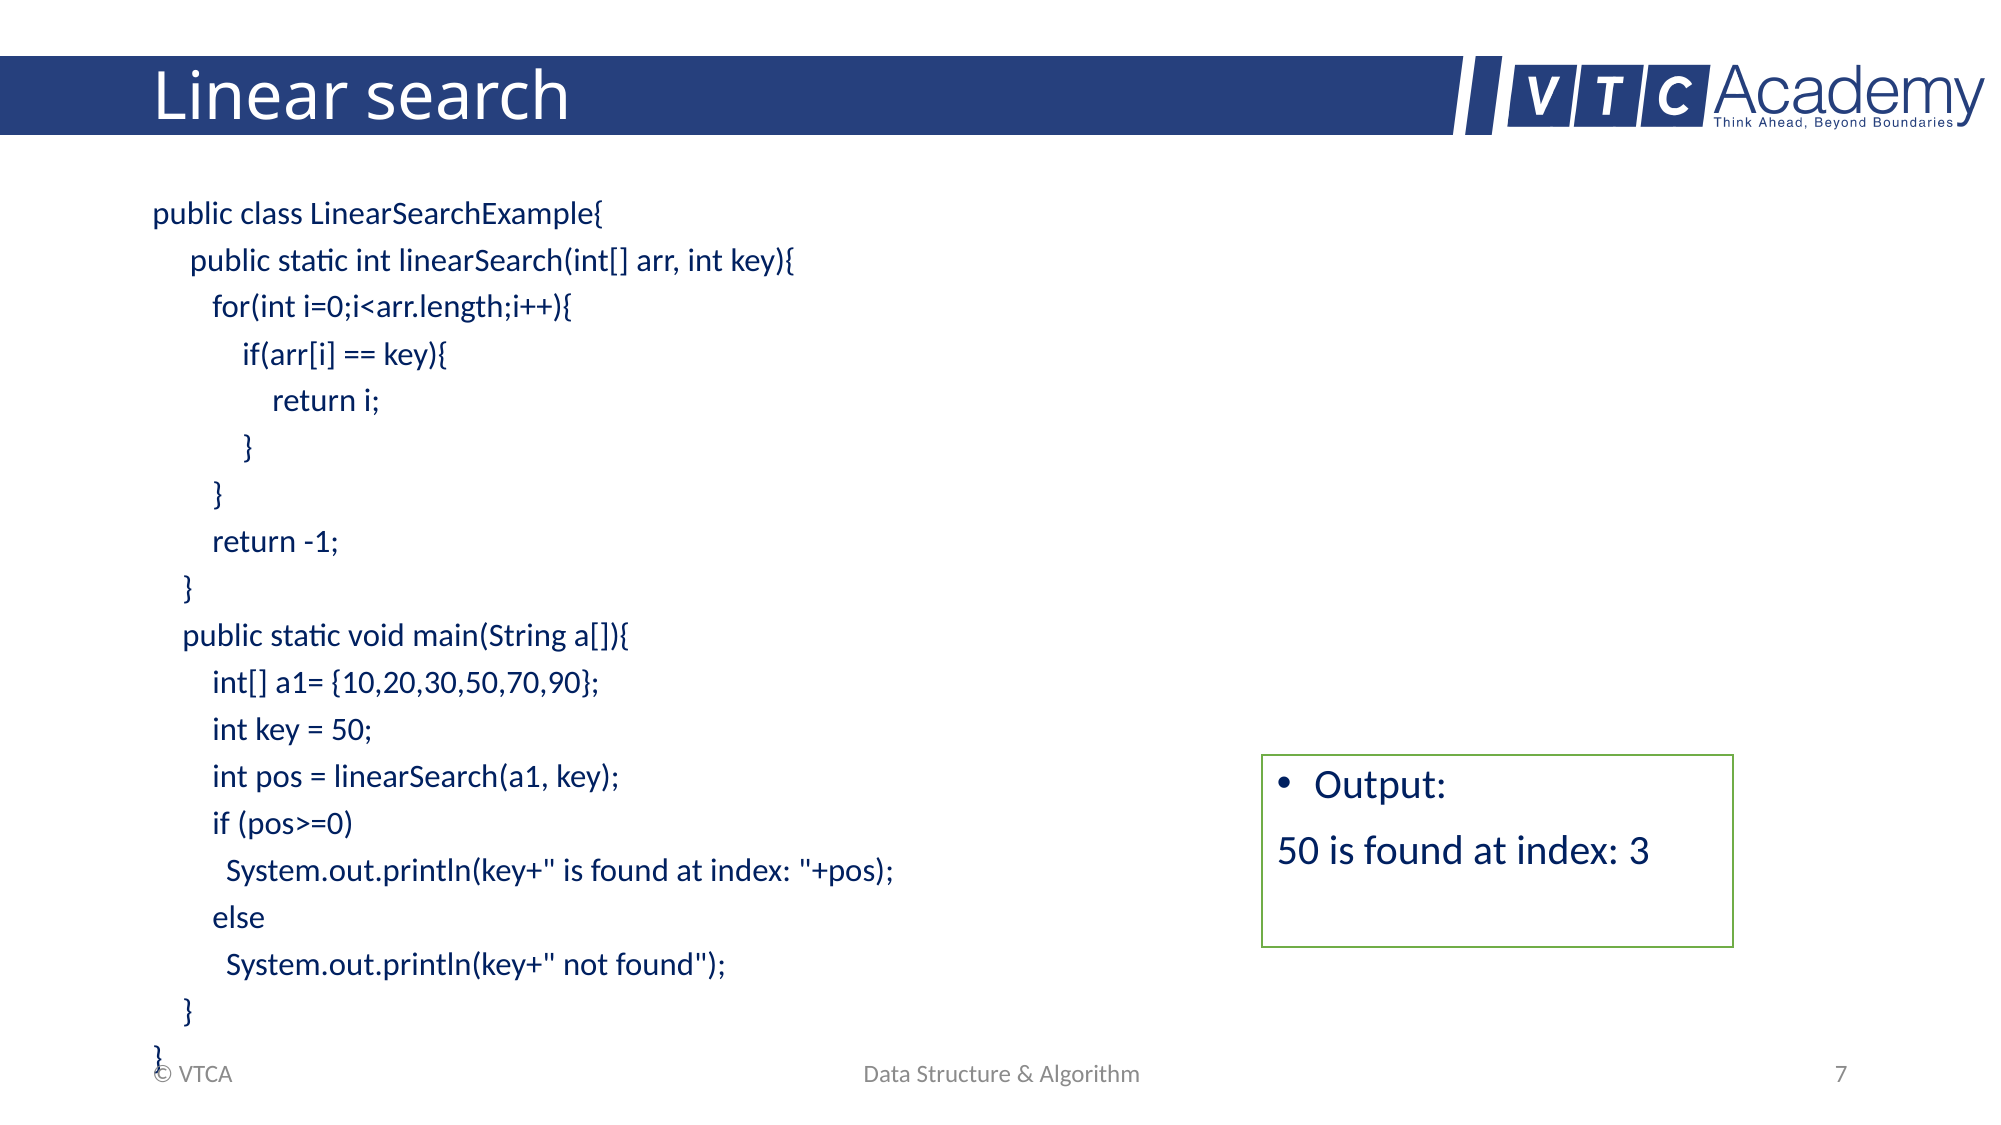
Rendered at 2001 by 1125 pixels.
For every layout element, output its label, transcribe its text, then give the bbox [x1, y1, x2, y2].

title Linear search [137, 43, 1863, 152]
slide_number 7 [1640, 1042, 1863, 1103]
footer Data Structure & Algorithm [388, 1042, 1617, 1103]
list public class LinearSearchExample{ public static int linearSearch(int[] arr, int key){ for(int i=0;i<arr.length;i++){ if(arr[i] == key){ return i; } } return -1; } public static void main(String a[]){ int[] a1= {10,20,30,50,70,90}; int key = 50; int pos = linearSearch(a1, key); if (pos>=0) System.out.println(key+" is found at index: "+pos); else System.out.println(key+" not found"); } } [137, 176, 1863, 1103]
picture [1863, 50, 2001, 144]
text_box Output: 50 is found at index: 3 [1261, 754, 1734, 948]
picture [0, 56, 137, 135]
slide_number © VTCA [137, 1042, 365, 1103]
